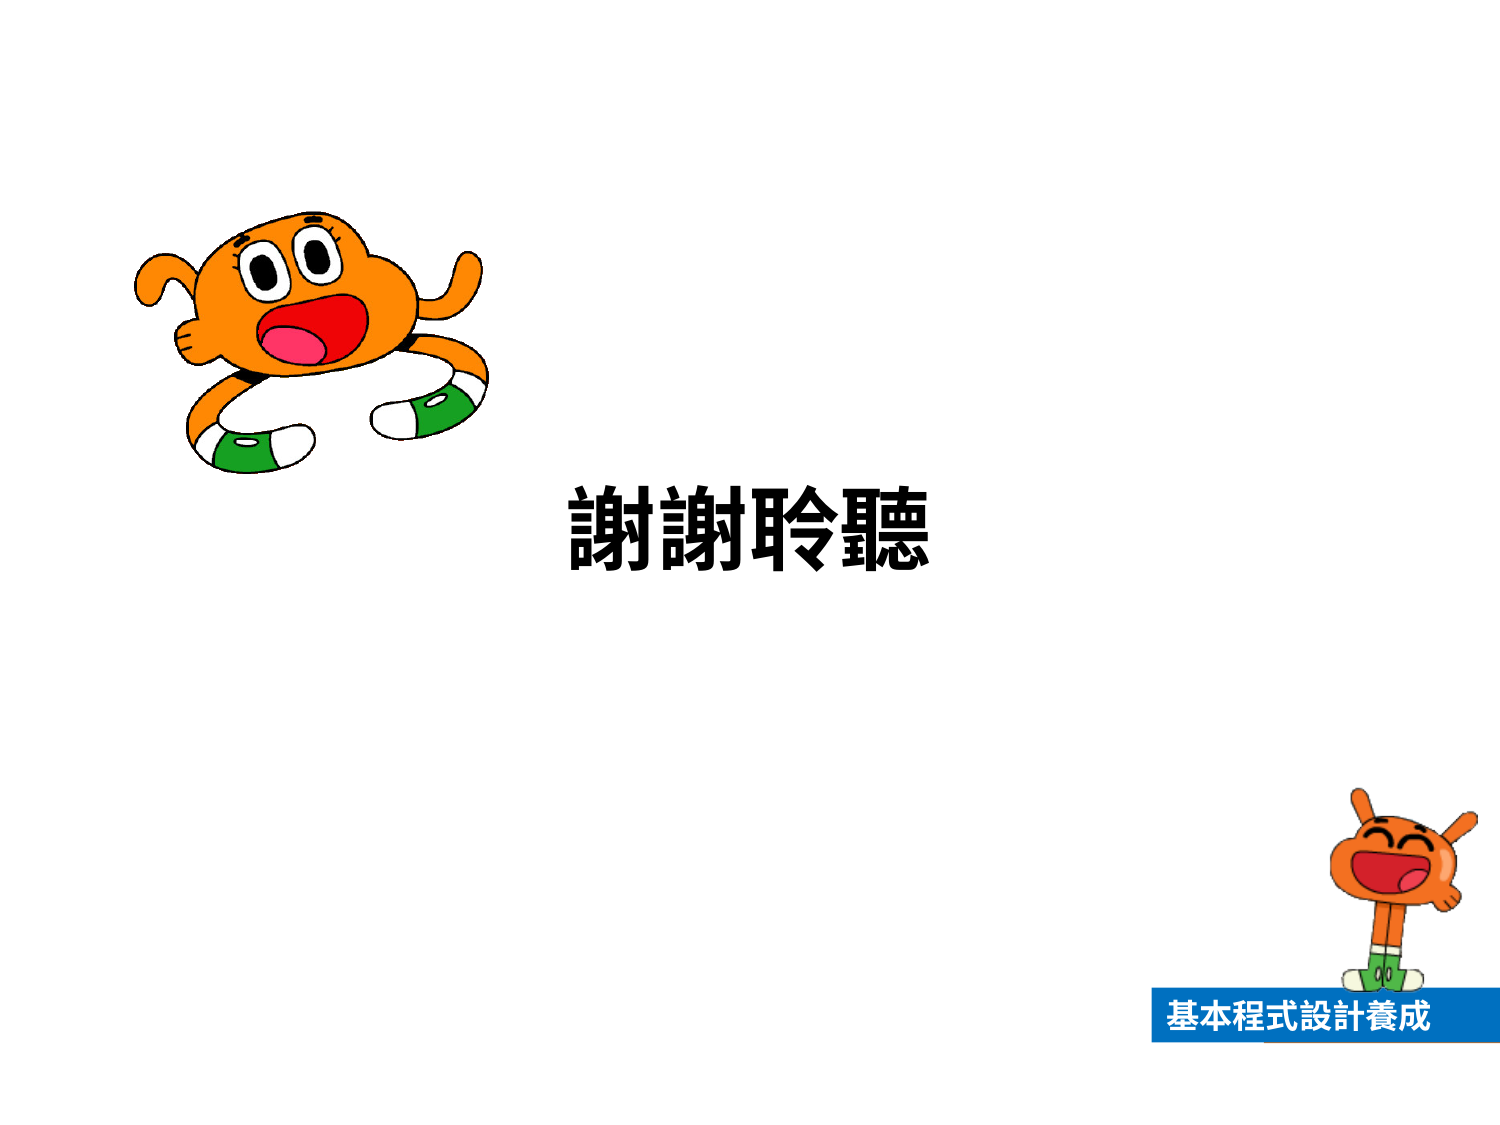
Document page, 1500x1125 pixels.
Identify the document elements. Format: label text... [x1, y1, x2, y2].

picture [52, 148, 569, 537]
title 謝謝聆聽 [73, 432, 1424, 621]
picture [1316, 780, 1478, 1013]
